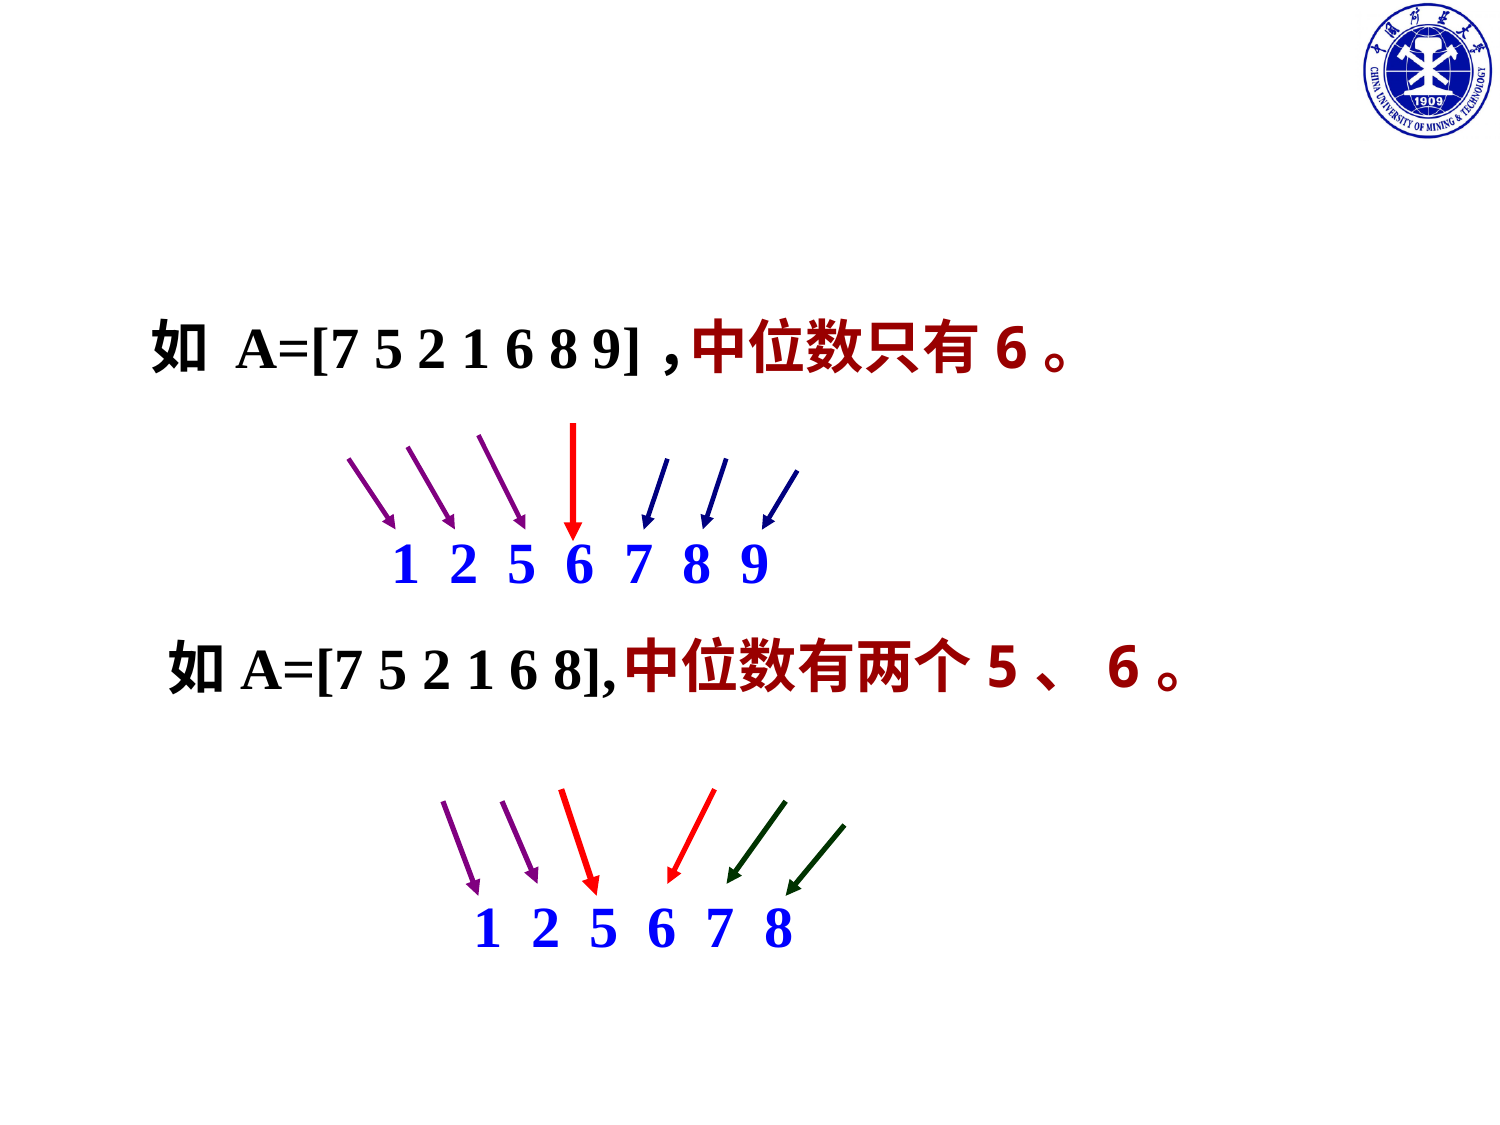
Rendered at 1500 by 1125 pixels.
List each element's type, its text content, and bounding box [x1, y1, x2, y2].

text_box 如A=[7 5 2 1 6 8], [152, 623, 648, 709]
text_box [407, 446, 455, 530]
text_box [761, 470, 798, 530]
text_box [785, 824, 845, 896]
text_box [501, 801, 539, 884]
text_box [442, 801, 480, 896]
text_box 1 2 5 6 7 8 9 [376, 517, 785, 603]
text_box [478, 435, 526, 530]
text_box [641, 458, 668, 530]
picture [1355, 0, 1500, 141]
text_box [561, 789, 599, 896]
text_box [667, 789, 715, 884]
text_box 如 A=[7 5 2 1 6 8 9]， [135, 302, 674, 388]
text_box 中位数有两个5、6。 [607, 621, 1229, 707]
text_box 中位数只有6。 [674, 302, 1117, 388]
text_box 1 2 5 6 7 8 [458, 881, 809, 967]
text_box [566, 423, 580, 542]
text_box [700, 458, 727, 530]
text_box [726, 801, 786, 884]
text_box [348, 458, 396, 530]
